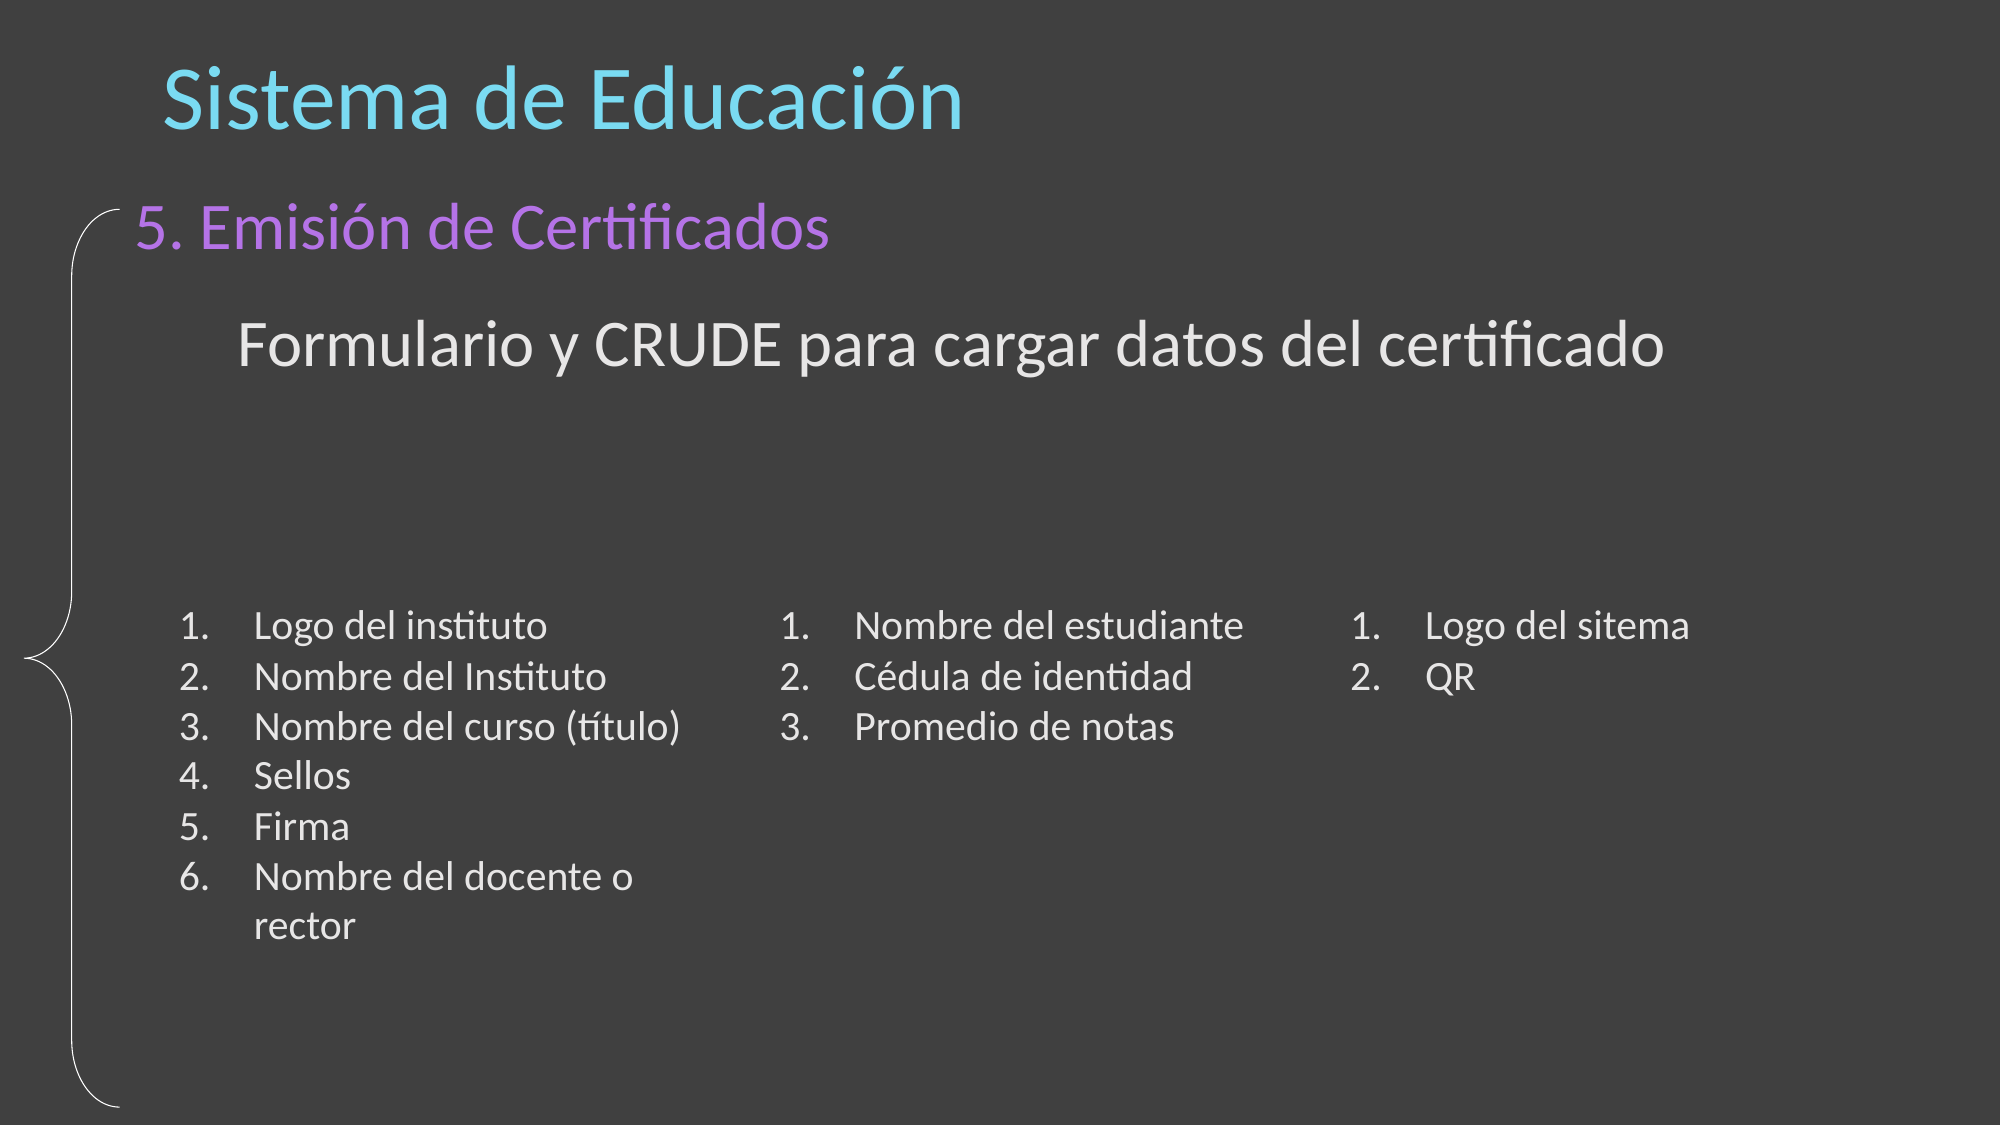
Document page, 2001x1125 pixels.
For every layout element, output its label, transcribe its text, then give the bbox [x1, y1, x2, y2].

text_box 5. Emisión de Certificados [119, 175, 1050, 270]
text_box Nombre del estudiante Cédula de identidad Promedio de notas [764, 590, 1336, 756]
text_box Formulario y CRUDE para cargar datos del certificado [222, 292, 1763, 388]
text_box Logo del sitema QR [1335, 590, 1906, 706]
text_box Sistema de Educación [147, 30, 1000, 156]
text_box [23, 208, 120, 1108]
text_box Logo del instituto Nombre del Instituto Nombre del curso (título) Sellos Firma Nombre del docente o rector [164, 590, 735, 1006]
